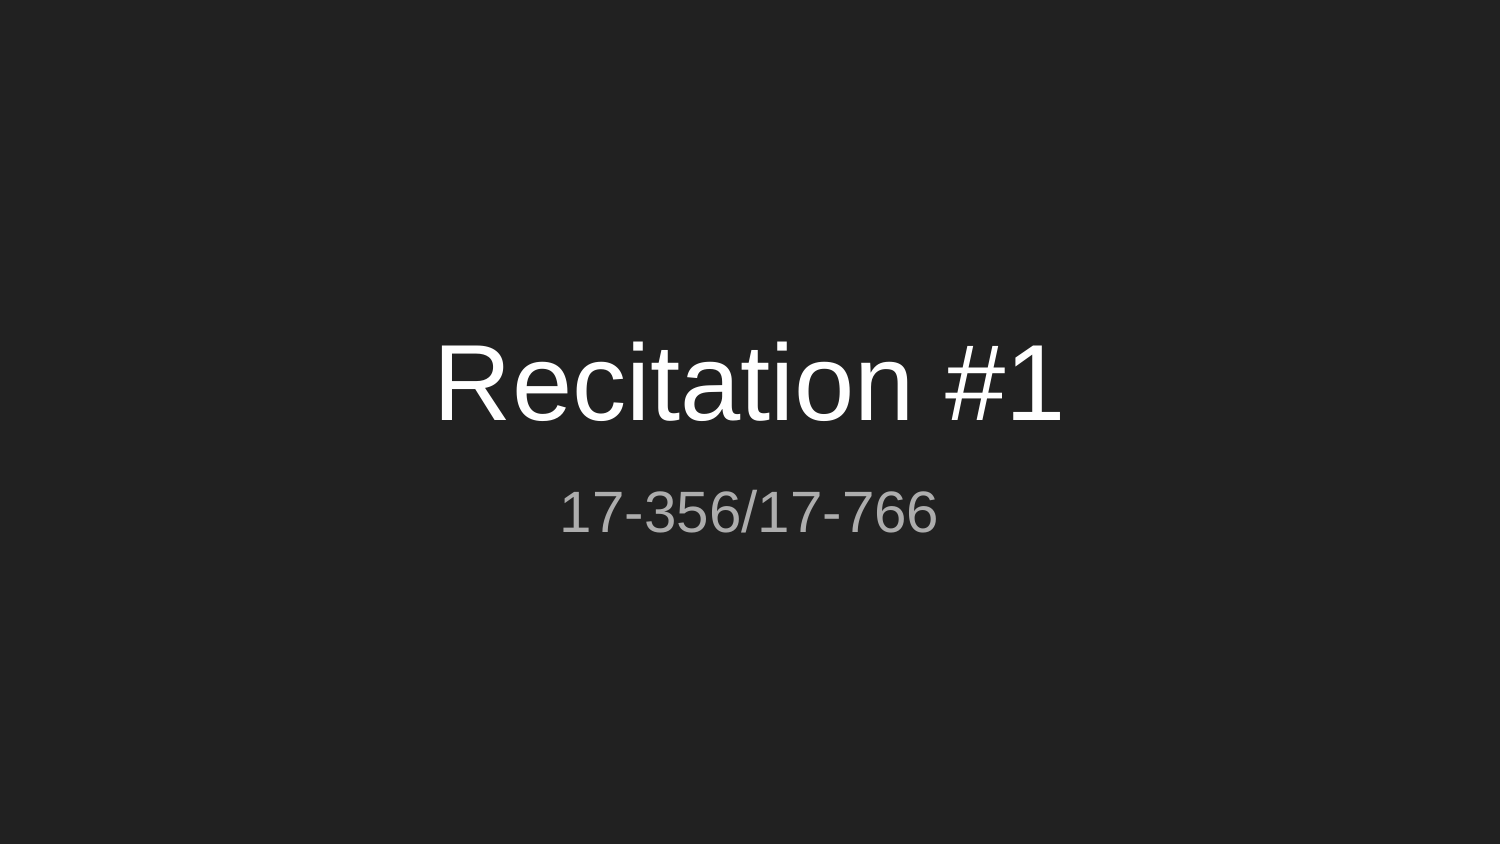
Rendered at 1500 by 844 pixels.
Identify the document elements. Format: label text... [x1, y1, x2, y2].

subtitle 17-356/17-766 [51, 464, 1449, 595]
title Recitation #1 [51, 122, 1449, 459]
